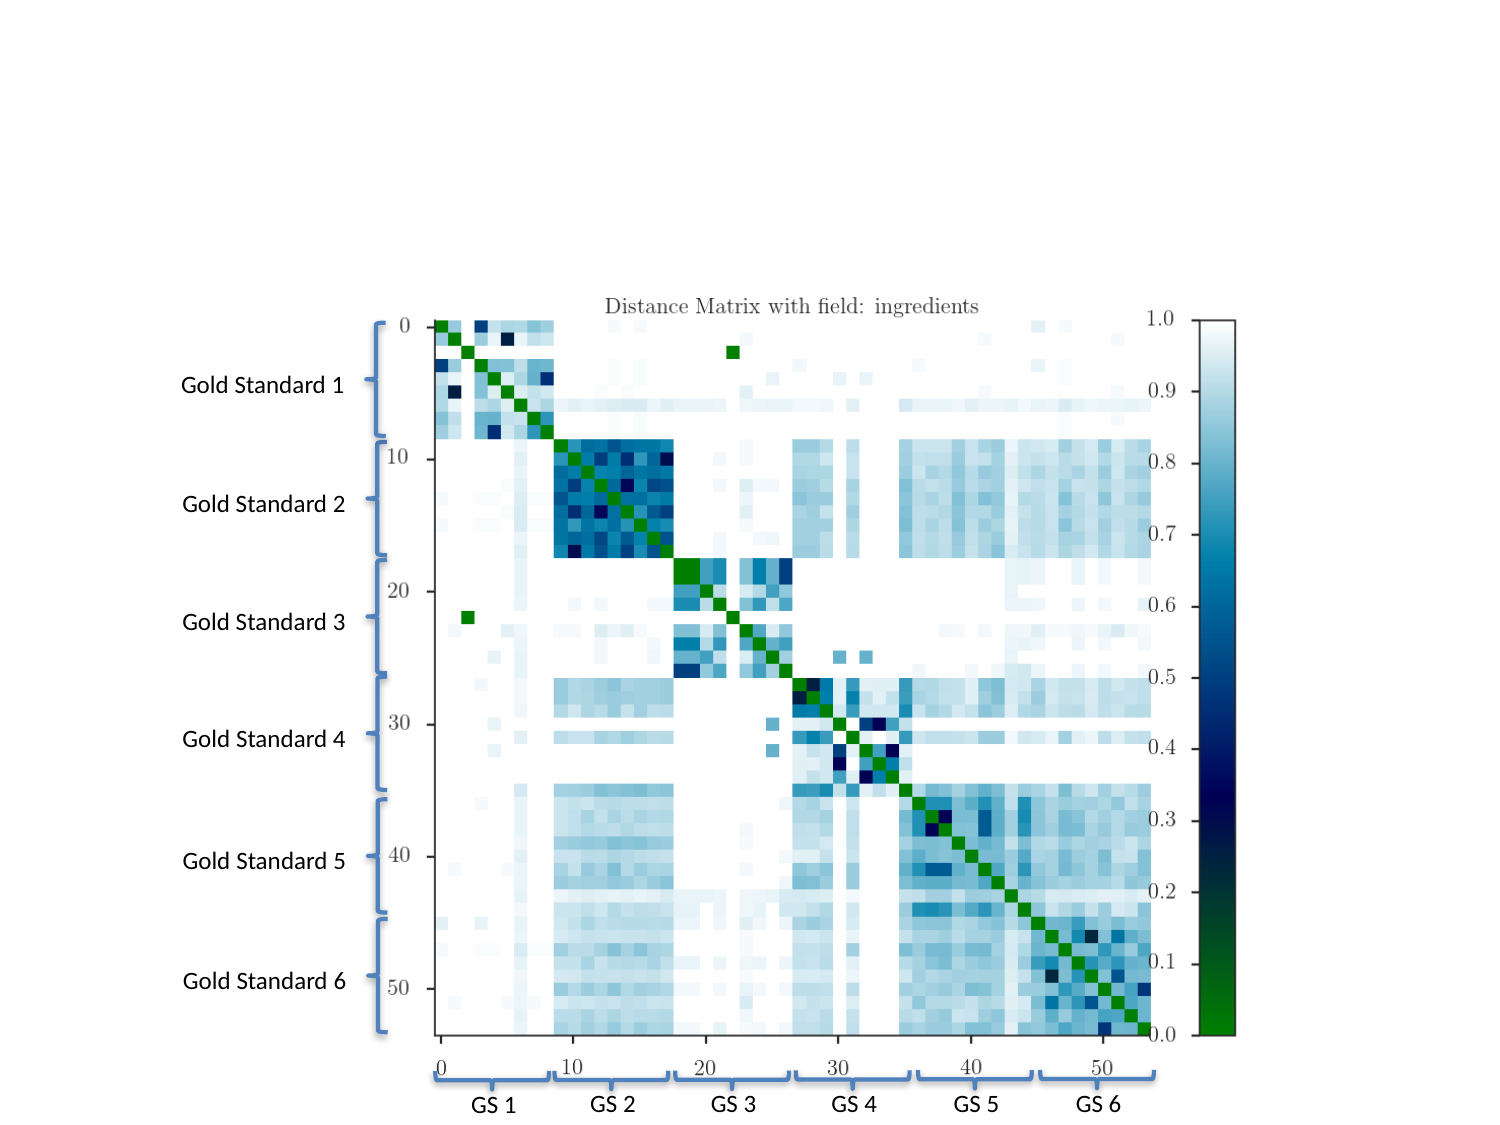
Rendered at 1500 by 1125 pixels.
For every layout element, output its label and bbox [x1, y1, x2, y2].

text_box [554, 1070, 669, 1125]
text_box [167, 443, 440, 556]
text_box [917, 1069, 1033, 1125]
text_box [165, 322, 439, 437]
text_box [167, 798, 440, 913]
text_box [167, 918, 441, 1033]
text_box [1039, 1069, 1155, 1125]
picture [180, 231, 1482, 1125]
text_box [434, 1070, 550, 1125]
text_box [795, 1069, 910, 1125]
text_box [167, 676, 440, 791]
text_box [674, 1070, 790, 1125]
text_box [167, 559, 440, 674]
